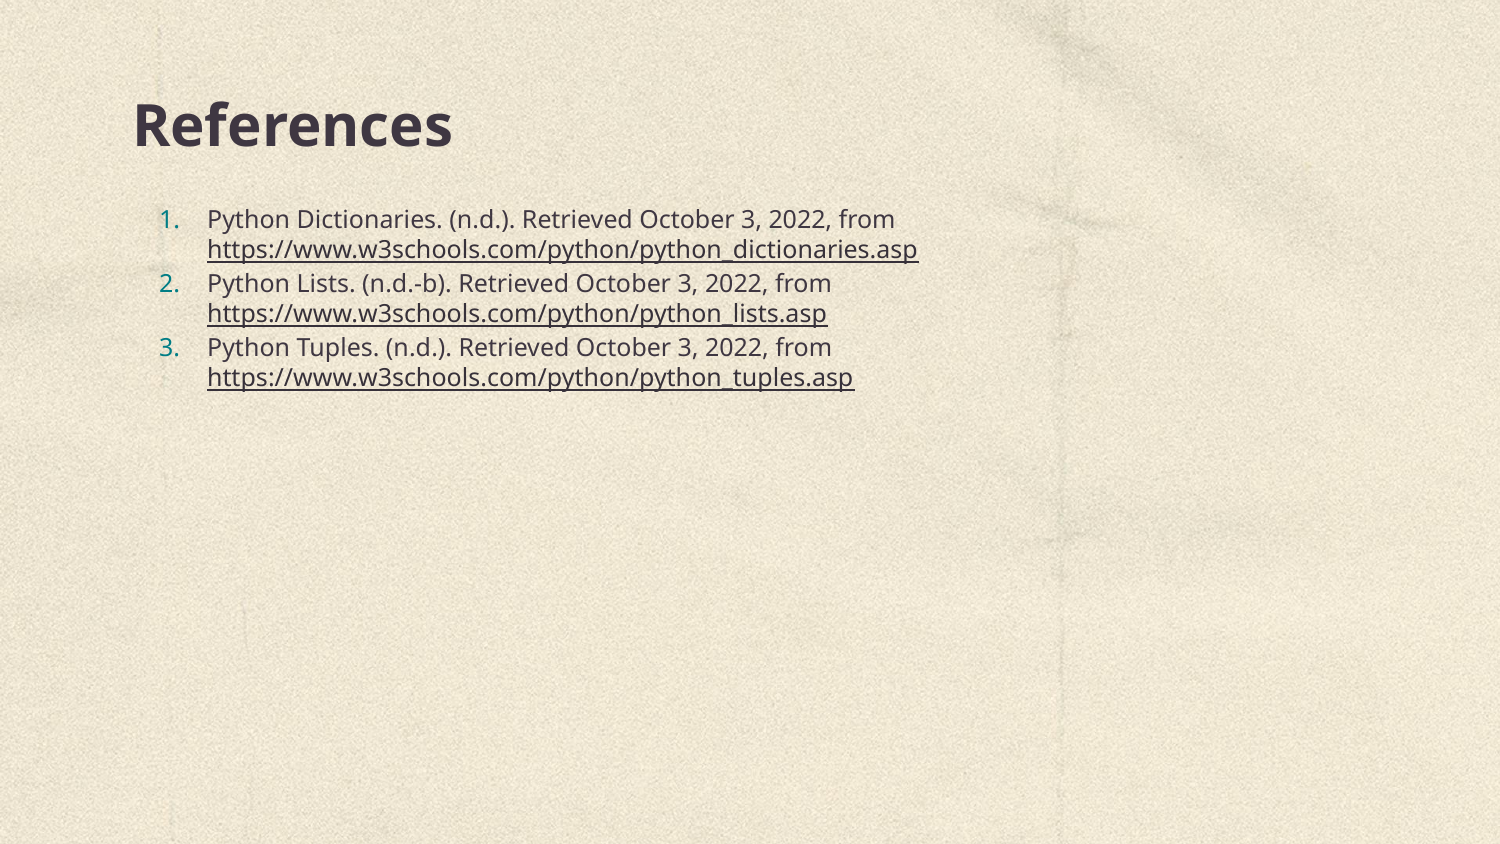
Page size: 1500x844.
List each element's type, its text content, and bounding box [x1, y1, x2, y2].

list Python Dictionaries. (n.d.). Retrieved October 3, 2022, from https://www.w3schools.com/python/python_dictionaries.asp Python Lists. (n.d.-b). Retrieved October 3, 2022, from https://www.w3schools.com/python/python_lists.asp Python Tuples. (n.d.). Retrieved October 3, 2022, from https://www.w3schools.com/python/python_tuples.asp [116, 189, 1383, 750]
title References [116, 72, 1383, 167]
picture [0, 0, 1500, 844]
